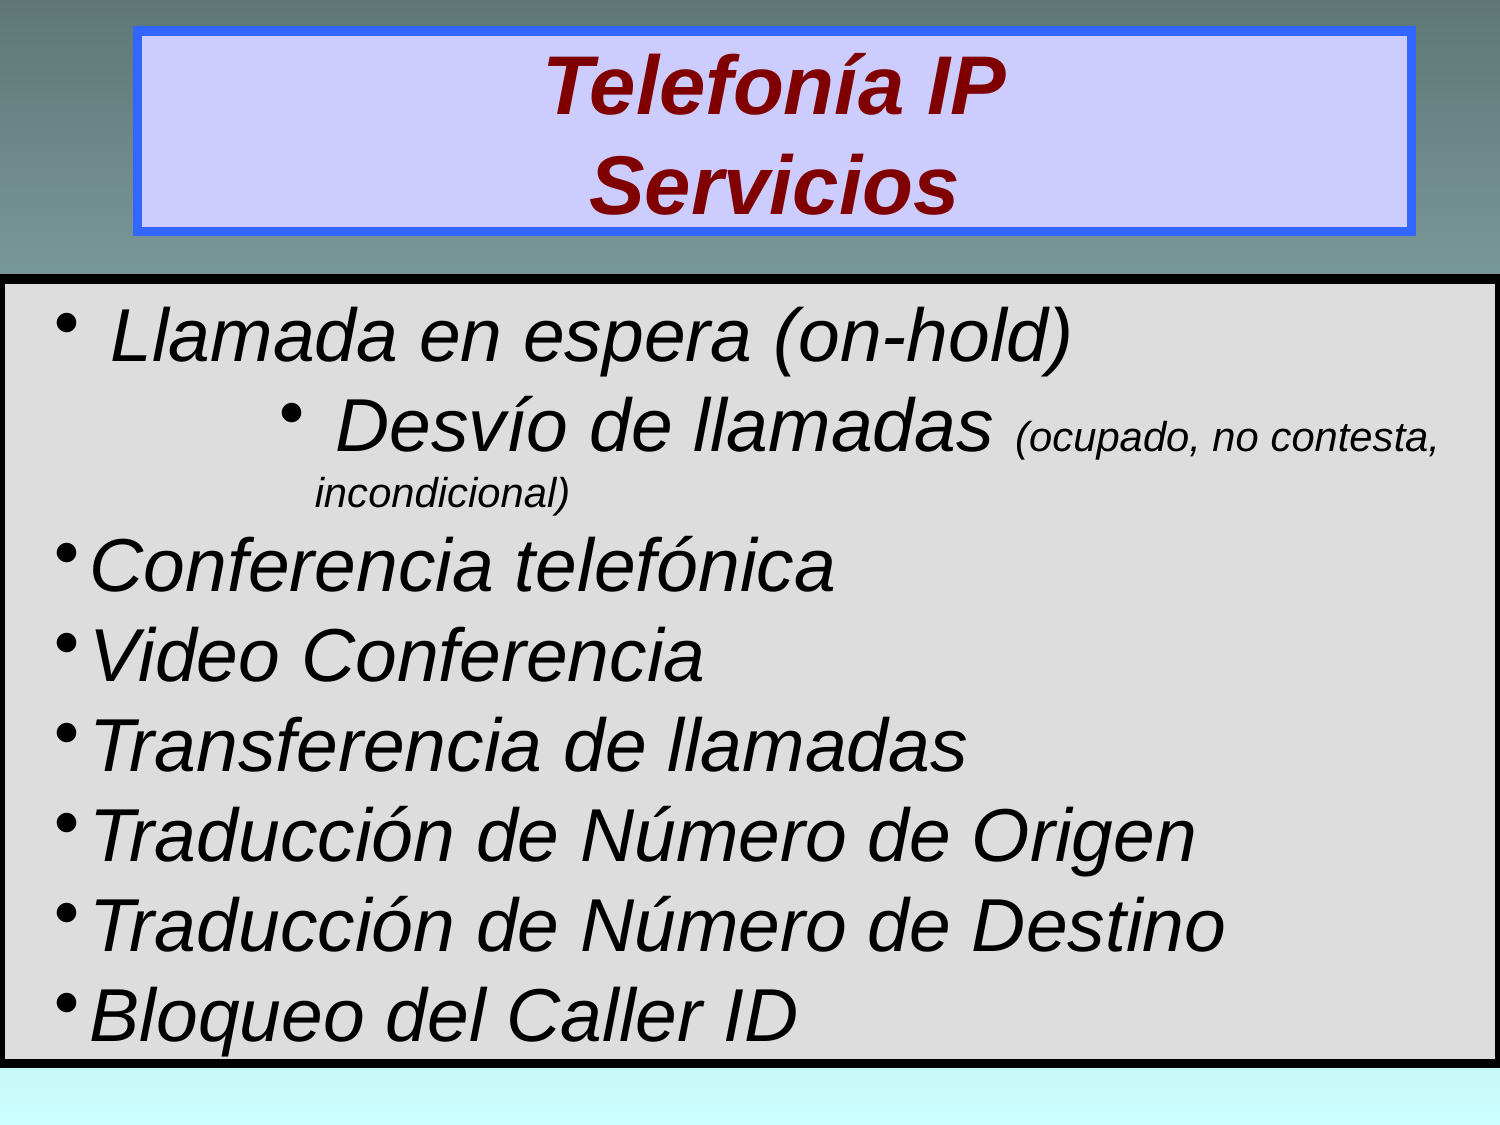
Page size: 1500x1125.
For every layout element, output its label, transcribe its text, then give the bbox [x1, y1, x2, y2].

title Telefonía IP Servicios [137, 30, 1412, 232]
text_box Llamada en espera (on-hold) Desvío de llamadas (ocupado, no contesta, incondicional) Conferencia telefónica Video Conferencia Transferencia de llamadas Traducción de Número de Origen Traducción de Número de Destino Bloqueo del Caller ID [0, 278, 1500, 1064]
